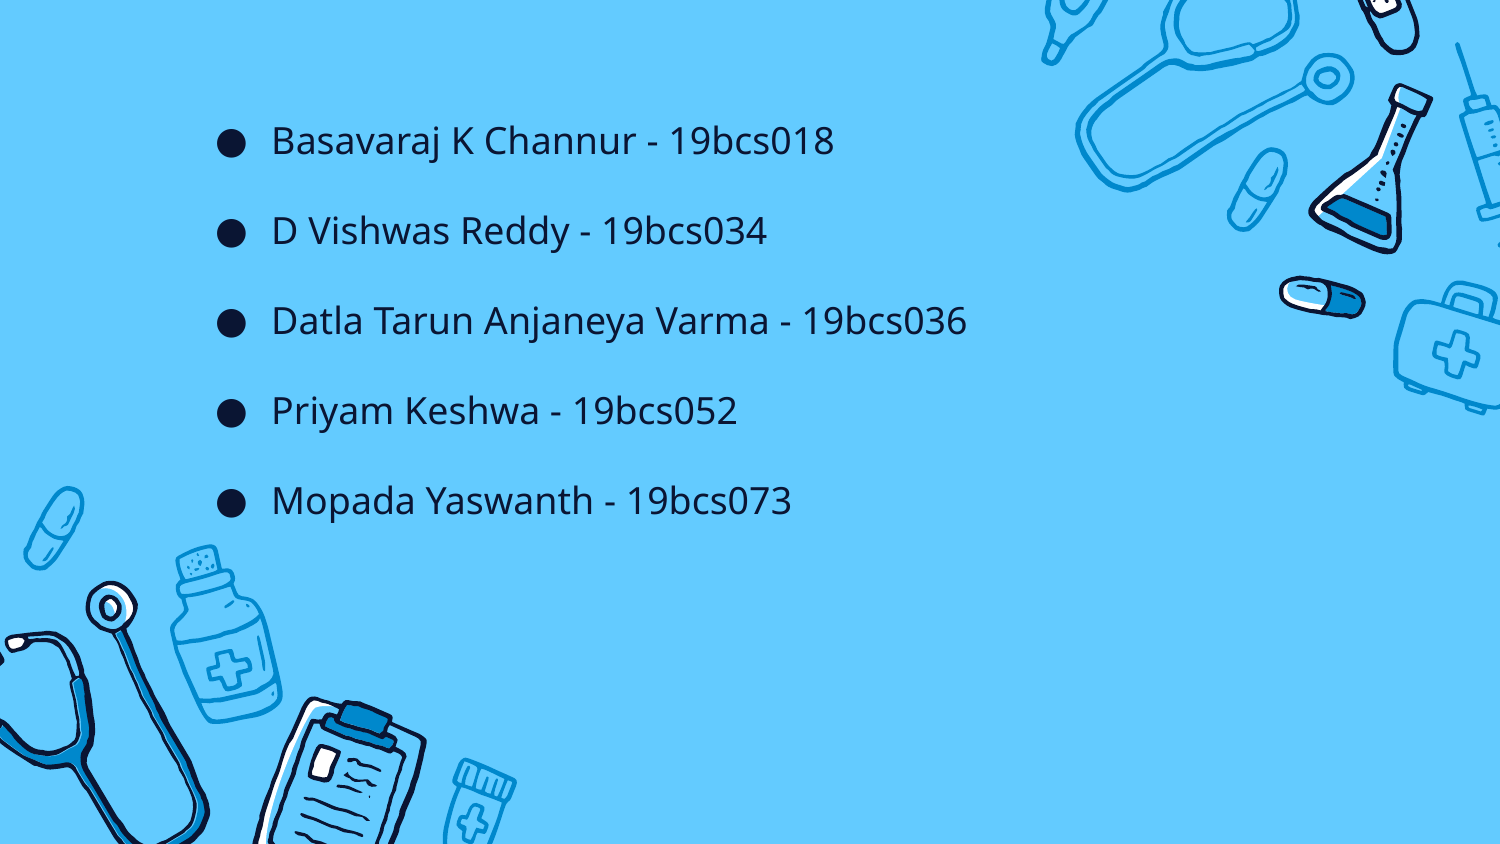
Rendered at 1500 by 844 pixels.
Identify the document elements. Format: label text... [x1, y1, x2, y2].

subtitle Basavaraj K Channur - 19bcs018 D Vishwas Reddy - 19bcs034 Datla Tarun Anjaneya Varma - 19bcs036 Priyam Keshwa - 19bcs052 Mopada Yaswanth - 19bcs073 [181, 101, 991, 197]
